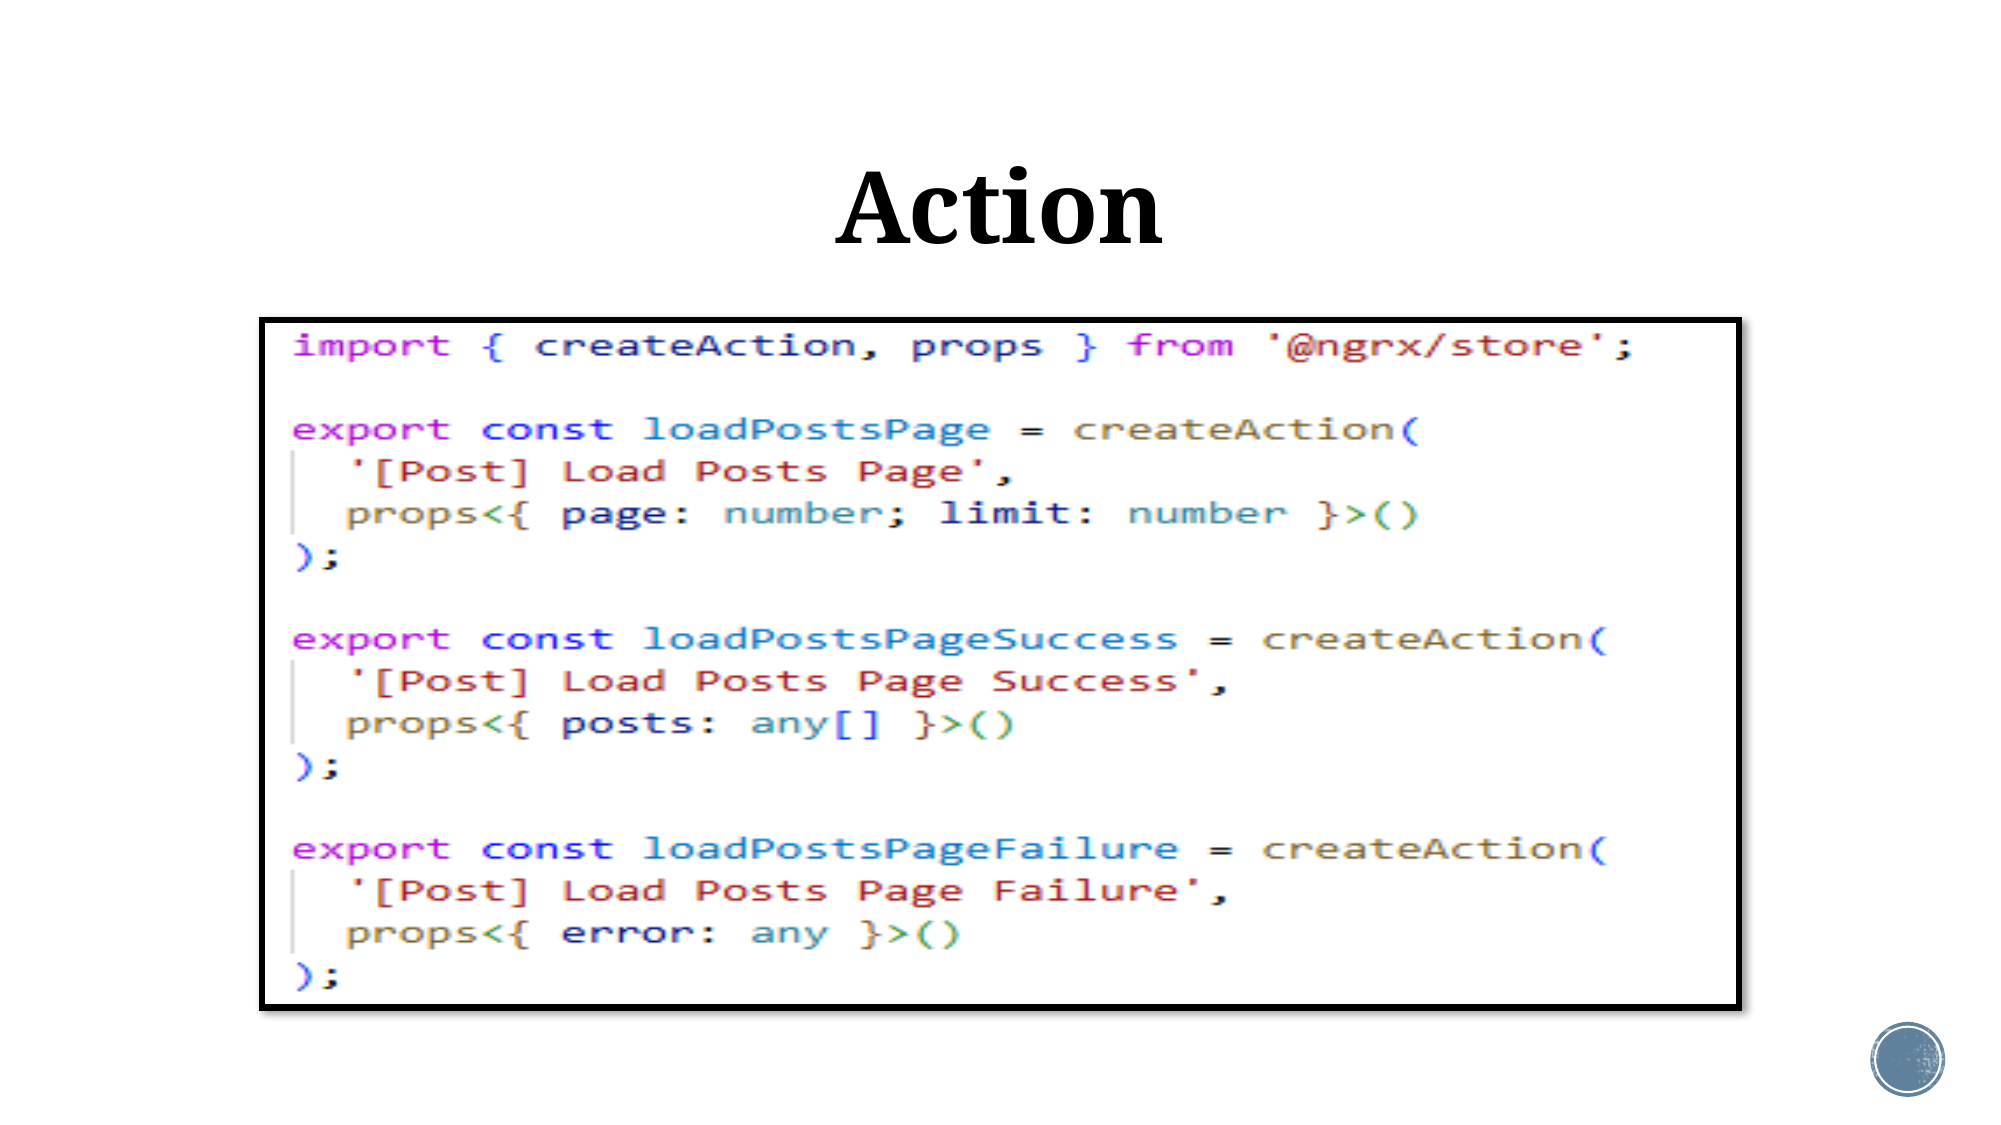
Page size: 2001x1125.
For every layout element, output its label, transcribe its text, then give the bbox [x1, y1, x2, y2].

title Action [175, 79, 1826, 344]
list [266, 324, 1735, 1003]
